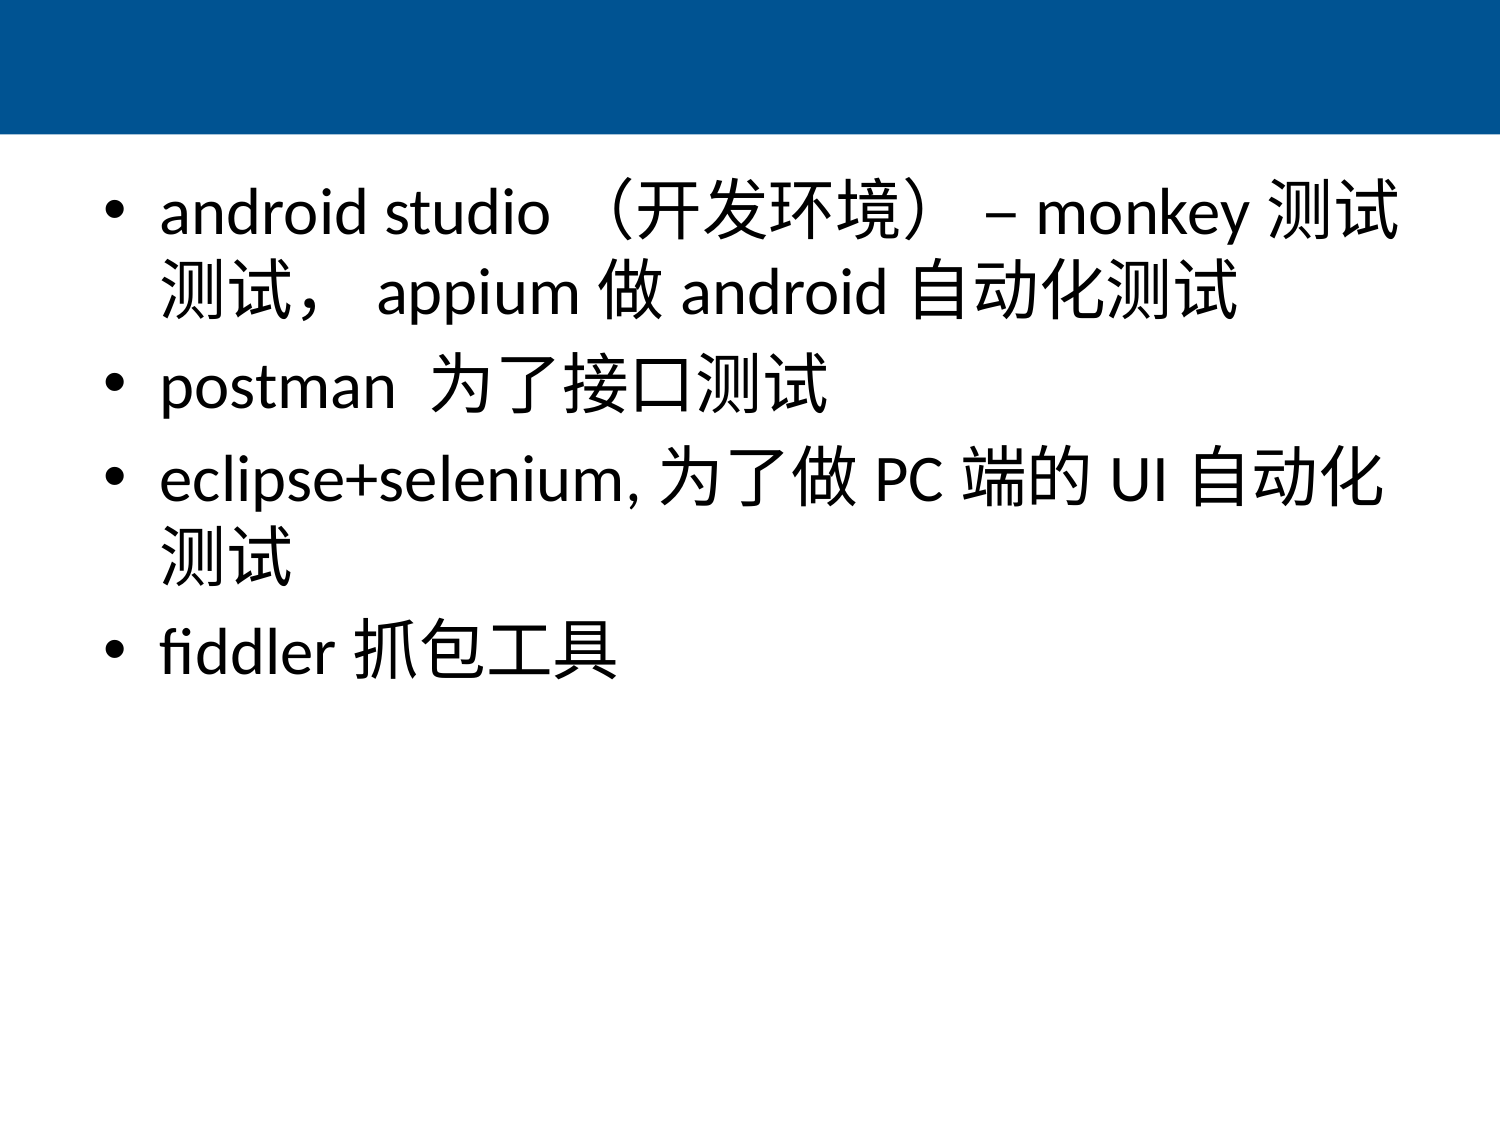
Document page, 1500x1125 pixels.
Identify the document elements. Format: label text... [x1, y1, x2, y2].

list android studio（开发环境） –monkey测试测试，appium做android自动化测试 postman 为了接口测试 eclipse+selenium,为了做PC端的UI自动化测试 fiddler抓包工具 [88, 160, 1439, 904]
